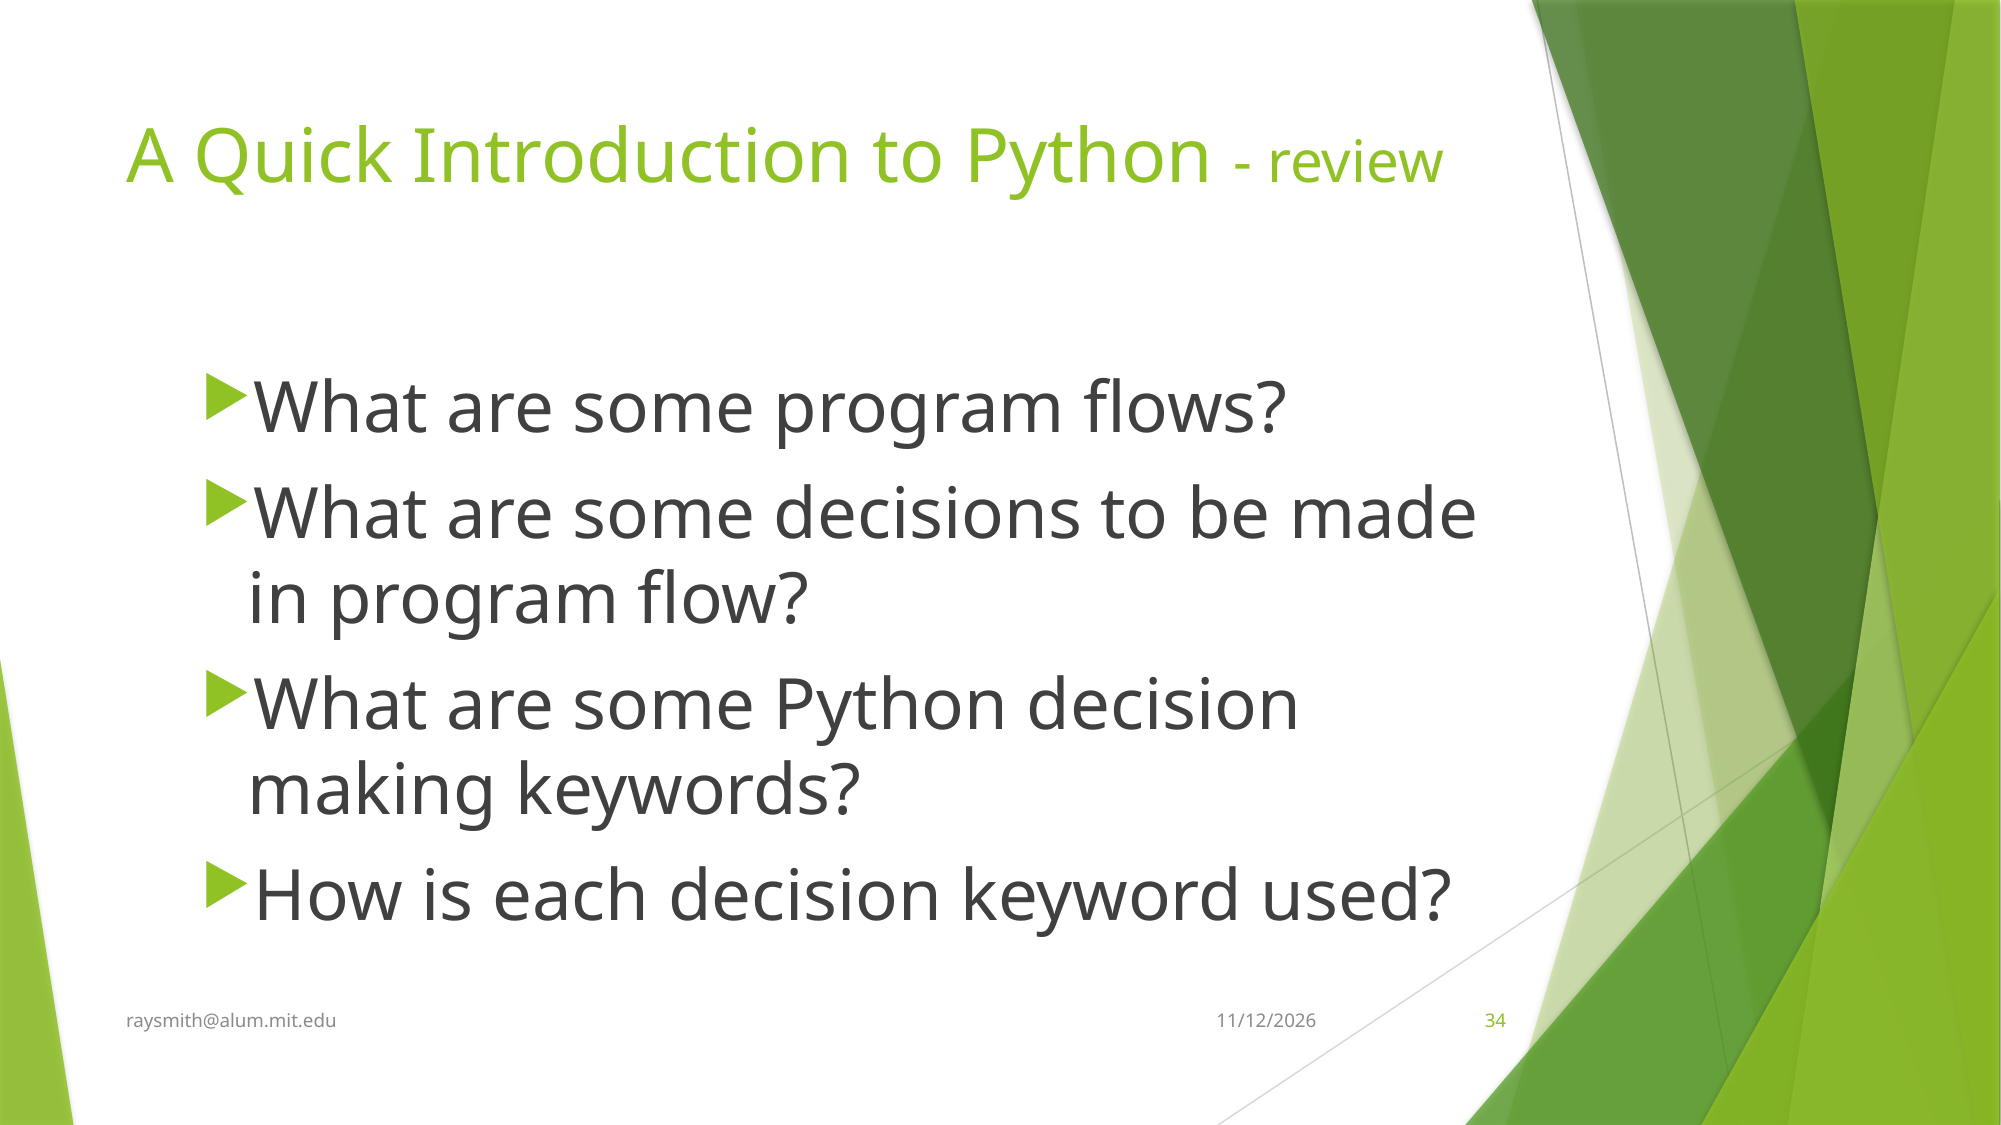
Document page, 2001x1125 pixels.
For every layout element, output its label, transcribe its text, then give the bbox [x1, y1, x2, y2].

footer raysmith@alum.mit.edu [111, 991, 1145, 1051]
title A Quick Introduction to Python - review [111, 99, 1522, 317]
slide_number 34 [1409, 991, 1522, 1051]
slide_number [1181, 991, 1332, 1051]
list What are some program flows? What are some decisions to be made in program flow? What are some Python decision making keywords? How is each decision keyword used? [111, 354, 1522, 992]
